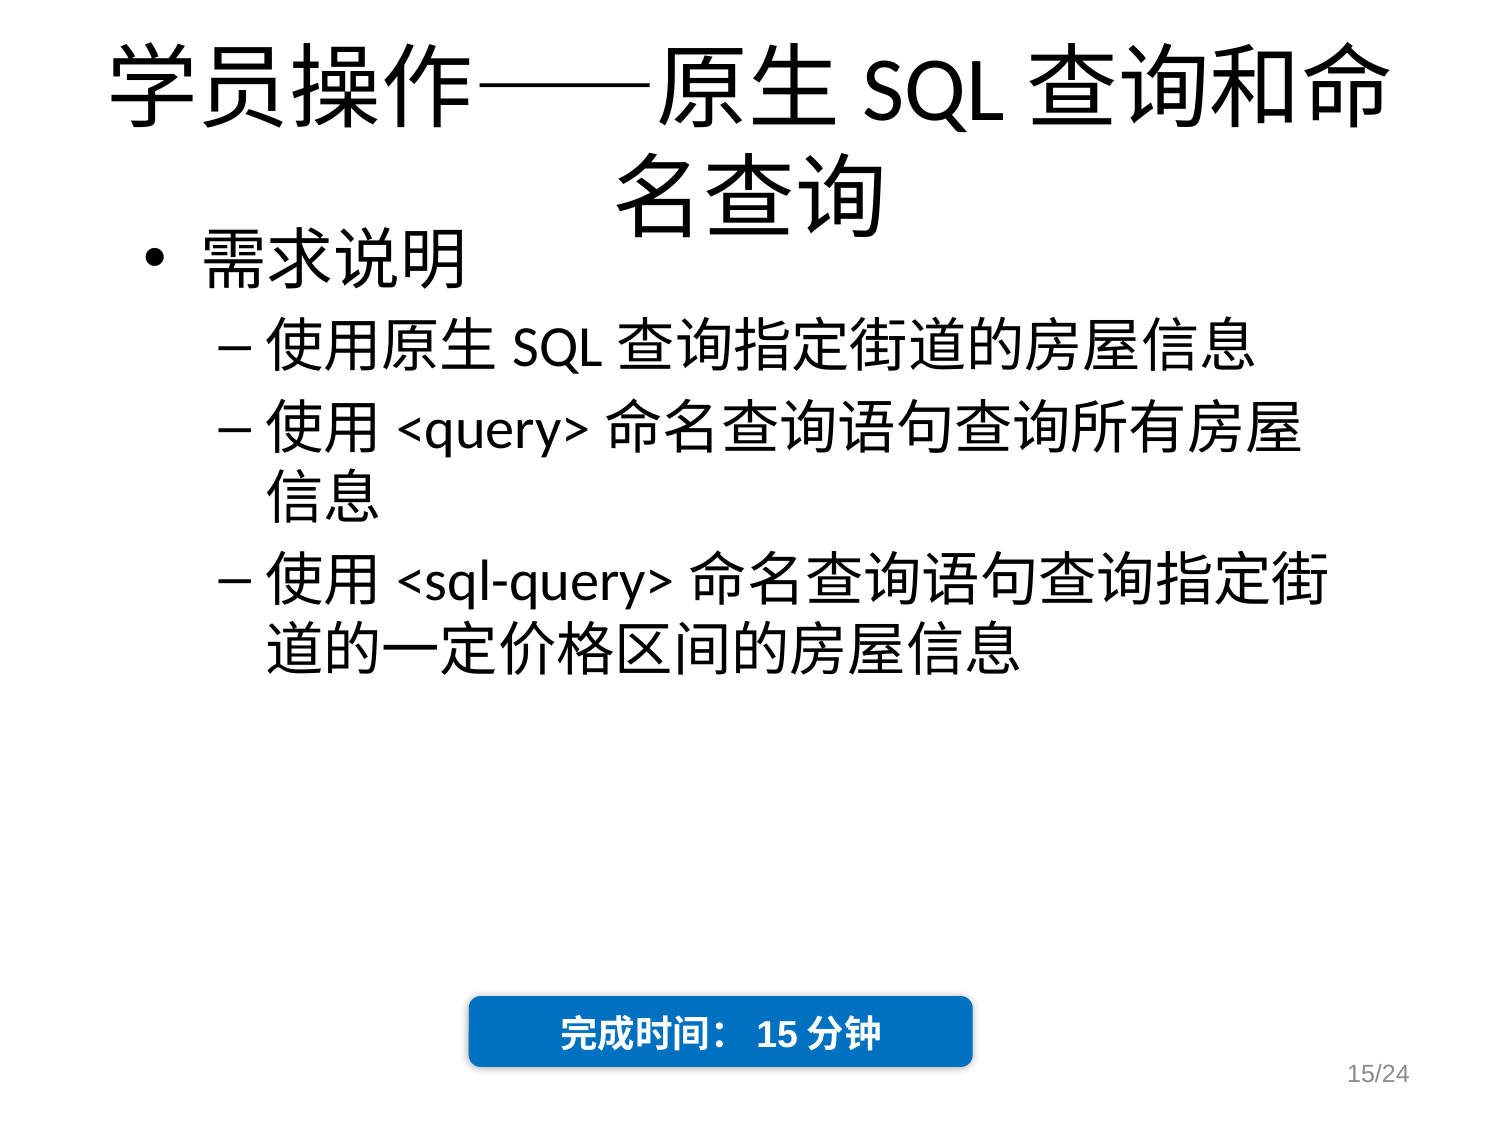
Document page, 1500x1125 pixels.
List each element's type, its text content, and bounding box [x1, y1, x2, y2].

list 需求说明 使用原生SQL查询指定街道的房屋信息 使用<query>命名查询语句查询所有房屋信息 使用<sql-query>命名查询语句查询指定街道的一定价格区间的房屋信息 [128, 209, 1360, 1032]
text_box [468, 995, 973, 1068]
title 学员操作——原生SQL查询和命名查询 [75, 45, 1425, 233]
slide_number 15/24 [1074, 1042, 1425, 1103]
